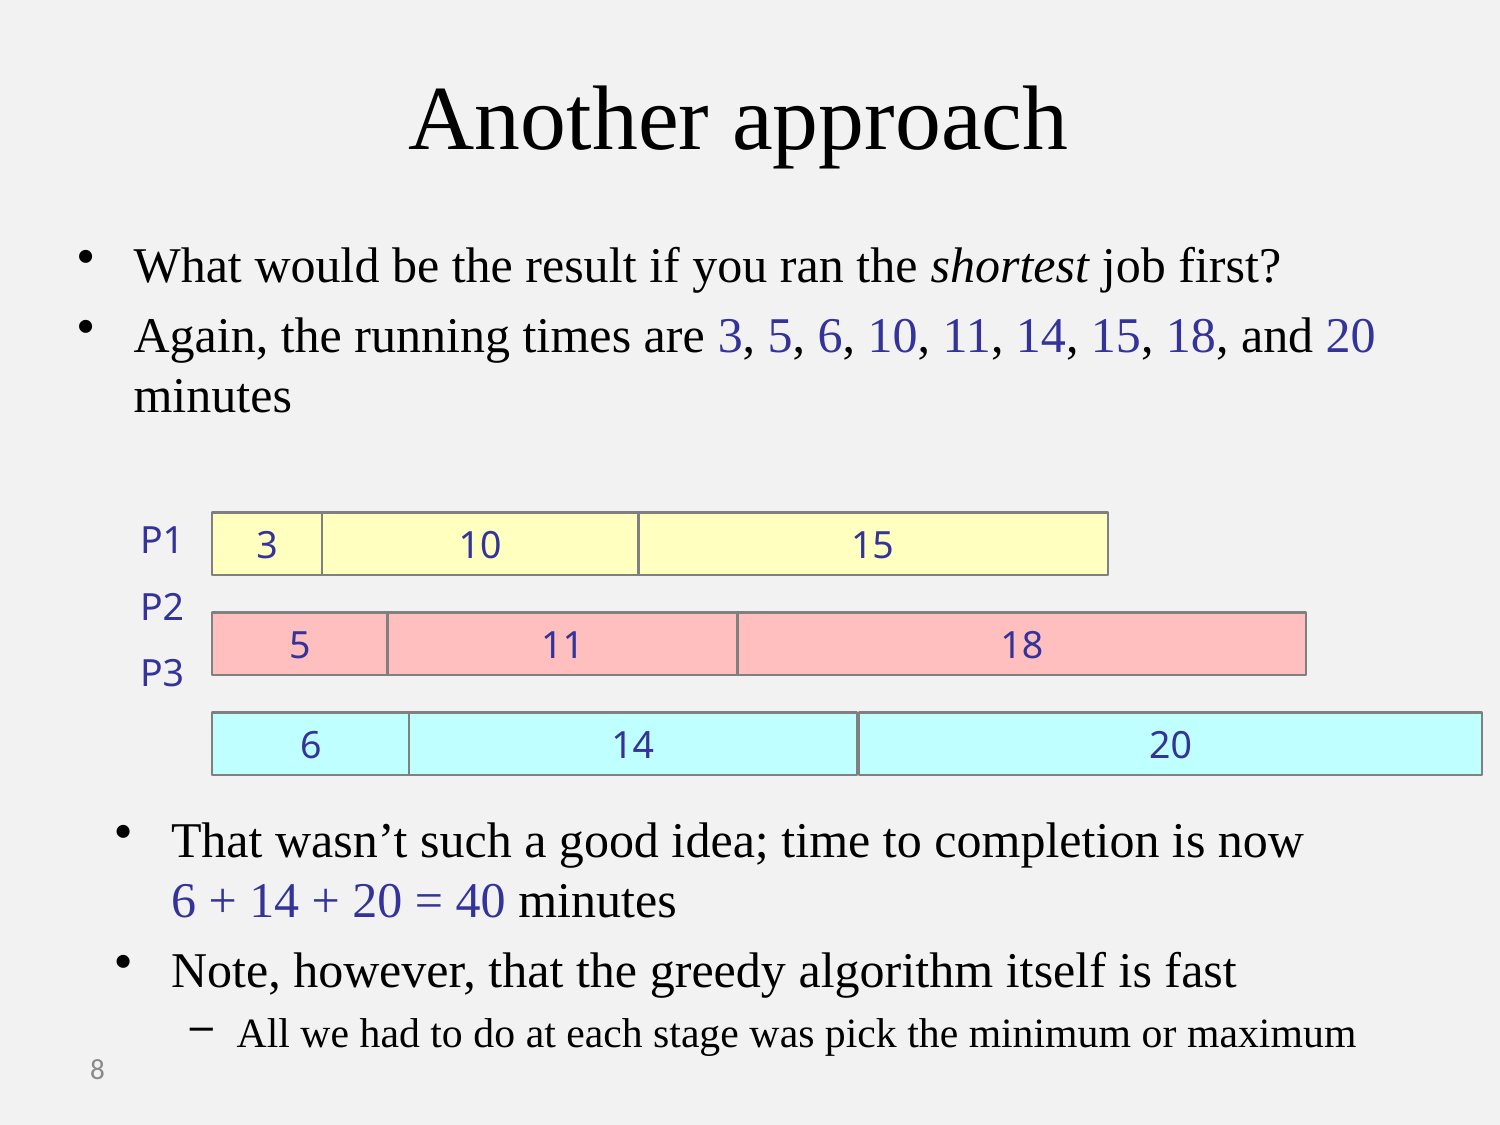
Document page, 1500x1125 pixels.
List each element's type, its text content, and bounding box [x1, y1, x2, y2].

list That wasn’t such a good idea; time to completion is now 6 + 14 + 20 = 40 minutes Note, however, that the greedy algorithm itself is fast All we had to do at each stage was pick the minimum or maximum [99, 799, 1388, 1101]
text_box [860, 712, 1483, 776]
title Another approach [99, 49, 1379, 176]
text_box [389, 612, 738, 676]
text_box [410, 712, 858, 776]
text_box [212, 712, 410, 776]
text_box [642, 512, 1109, 576]
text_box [212, 512, 323, 576]
slide_number 8 [74, 1042, 426, 1103]
list What would be the result if you ran the shortest job first? Again, the running times are 3, 5, 6, 10, 11, 14, 15, 18, and 20 minutes [62, 224, 1470, 461]
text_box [212, 612, 388, 676]
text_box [739, 612, 1307, 676]
text_box P1 P2 P3 [125, 500, 225, 702]
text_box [323, 512, 640, 576]
